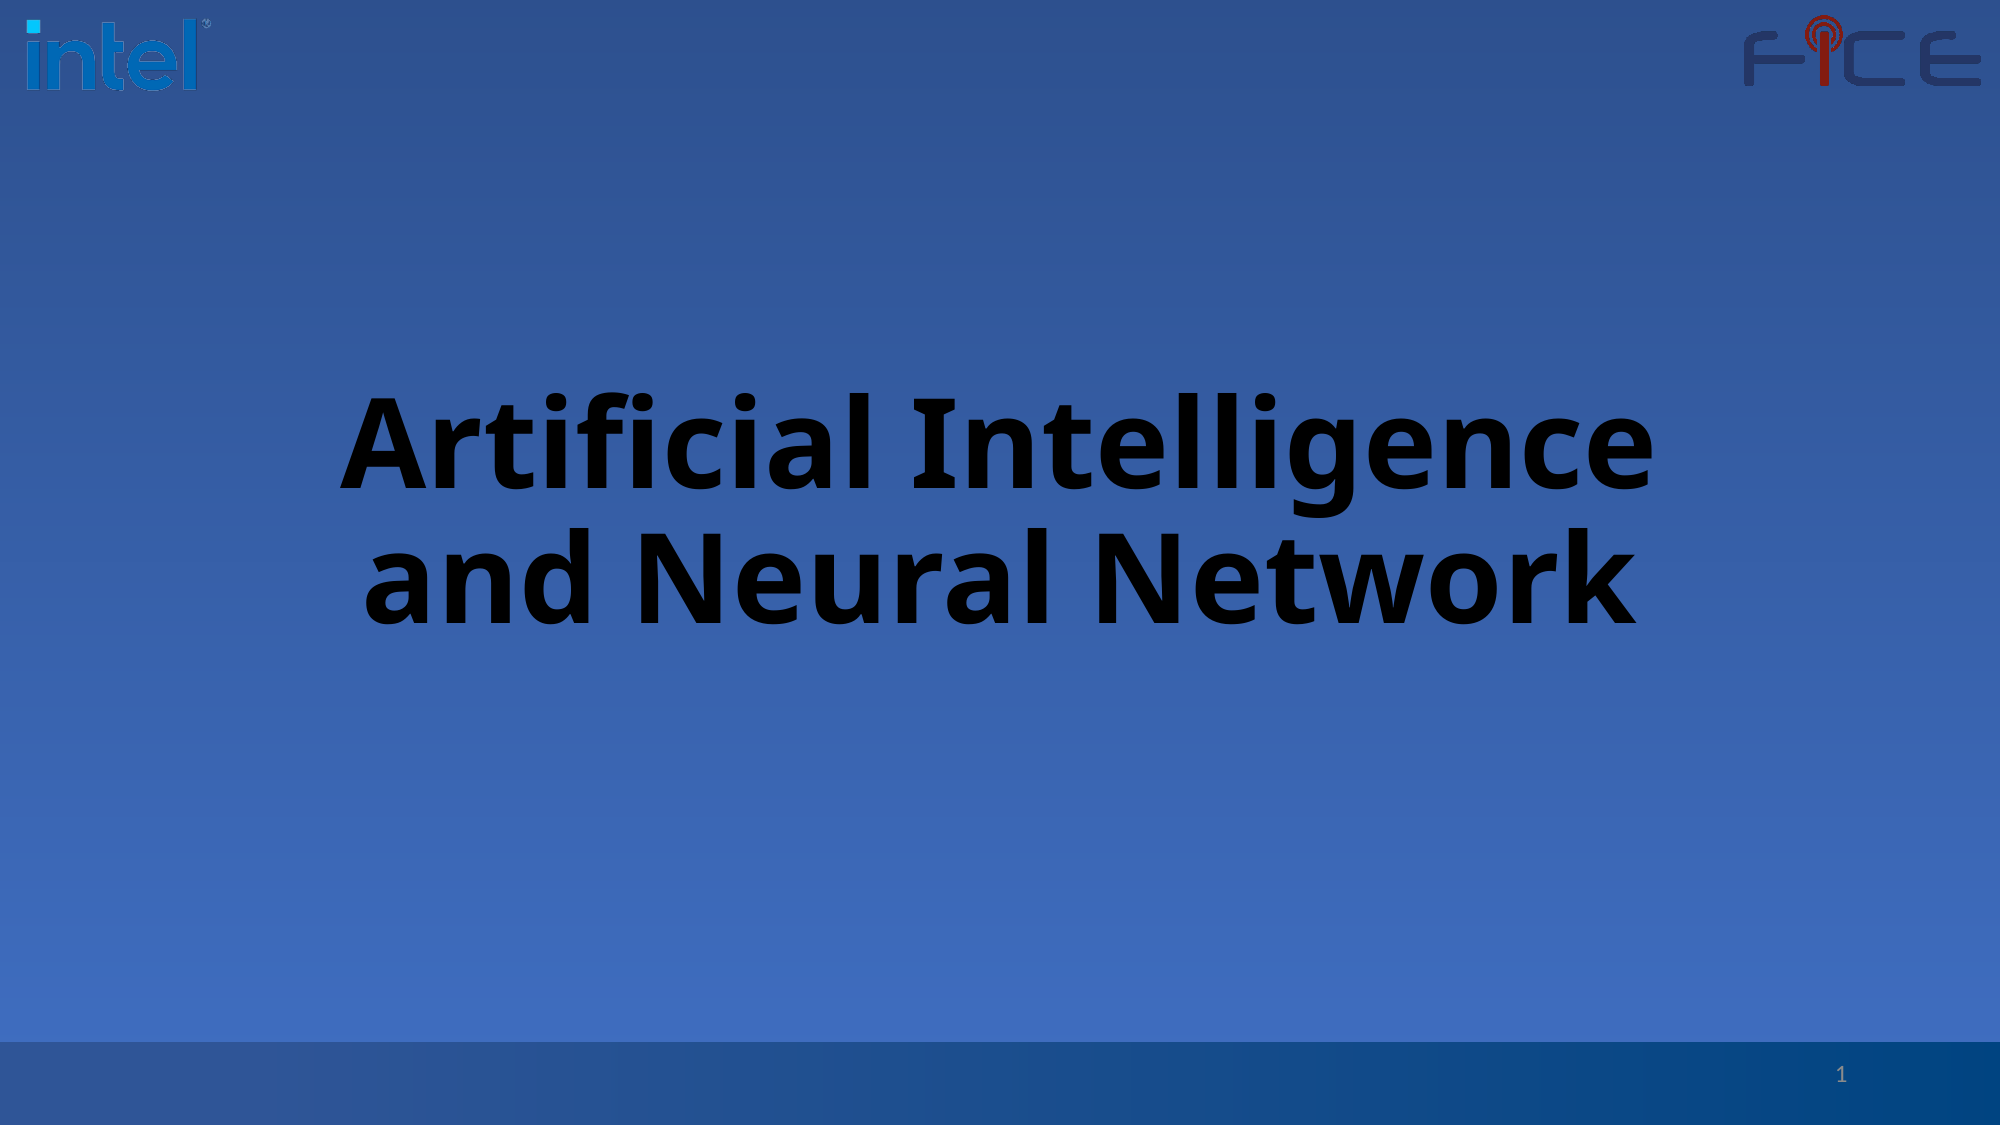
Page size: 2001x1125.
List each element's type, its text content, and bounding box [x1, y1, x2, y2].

picture [20, 12, 222, 102]
picture [1744, 15, 1981, 86]
title Artificial Intelligence and Neural Network [249, 266, 1750, 659]
slide_number 1 [1412, 1042, 1863, 1103]
